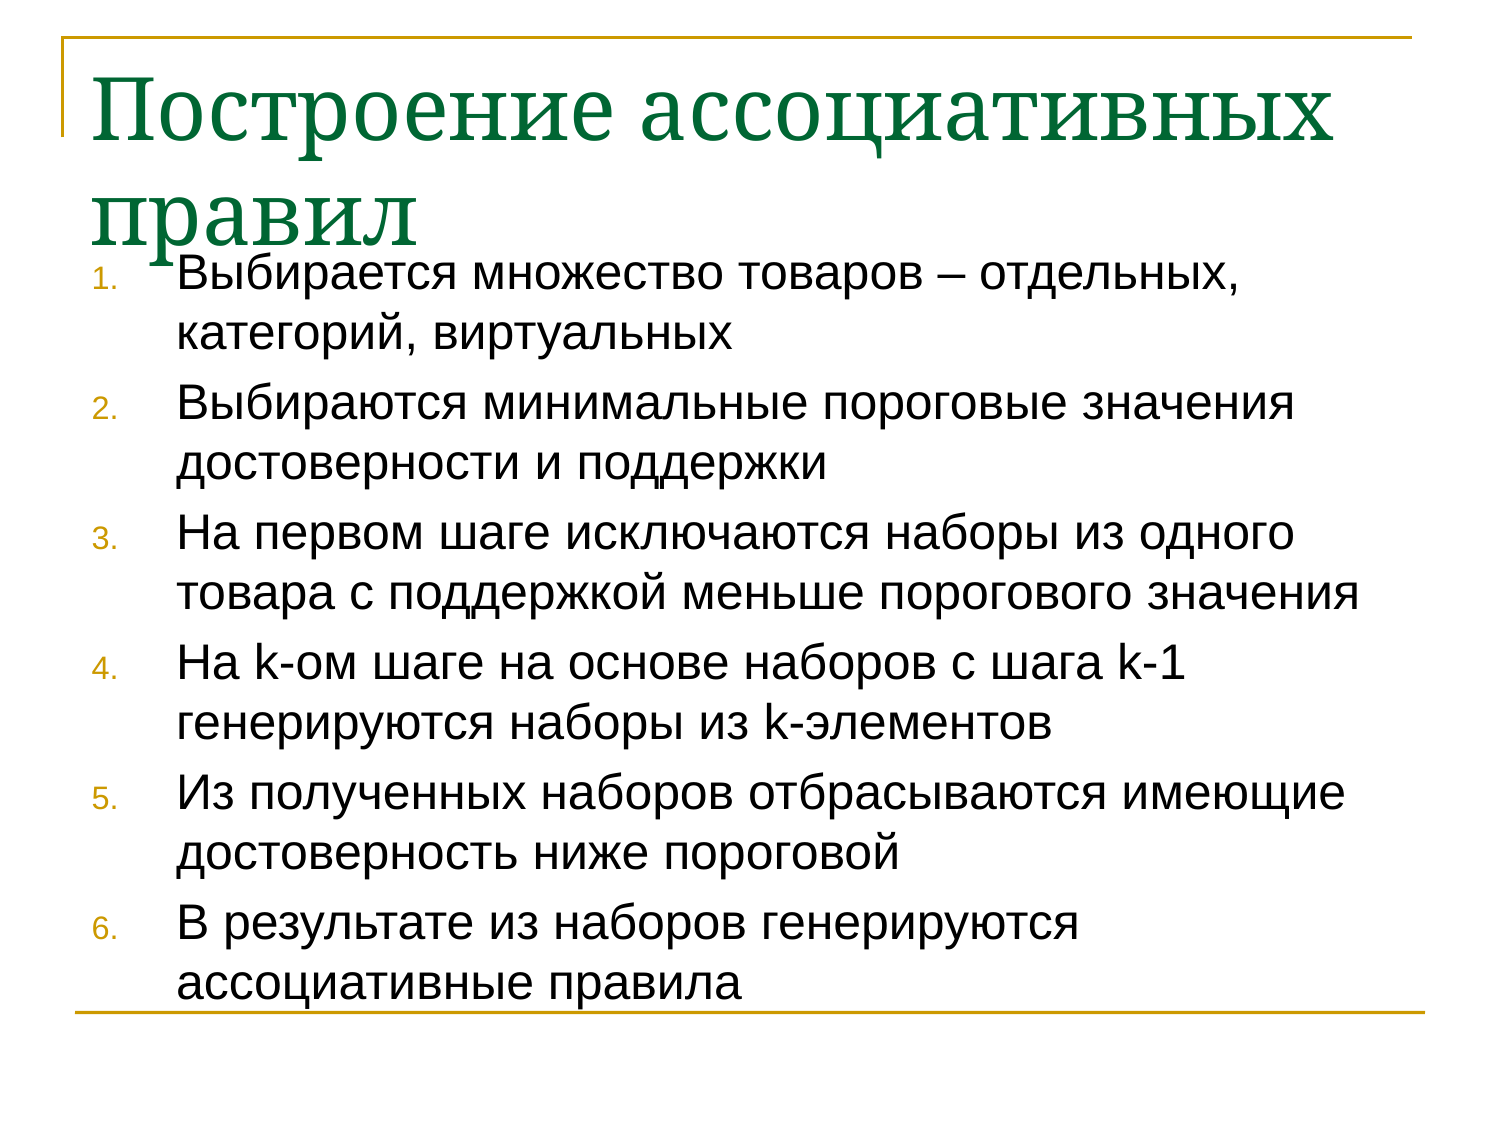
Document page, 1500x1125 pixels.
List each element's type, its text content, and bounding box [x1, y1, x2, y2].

title Построение ассоциативных правил [75, 45, 1425, 233]
list Выбирается множество товаров – отдельных, категорий, виртуальных Выбираются минимальные пороговые значения достоверности и поддержки На первом шаге исключаются наборы из одного товара с поддержкой меньше порогового значения На k-ом шаге на основе наборов с шага k-1 генерируются наборы из k-элементов Из полученных наборов отбрасываются имеющие достоверность ниже пороговой В результате из наборов генерируются ассоциативные правила [76, 231, 1427, 975]
